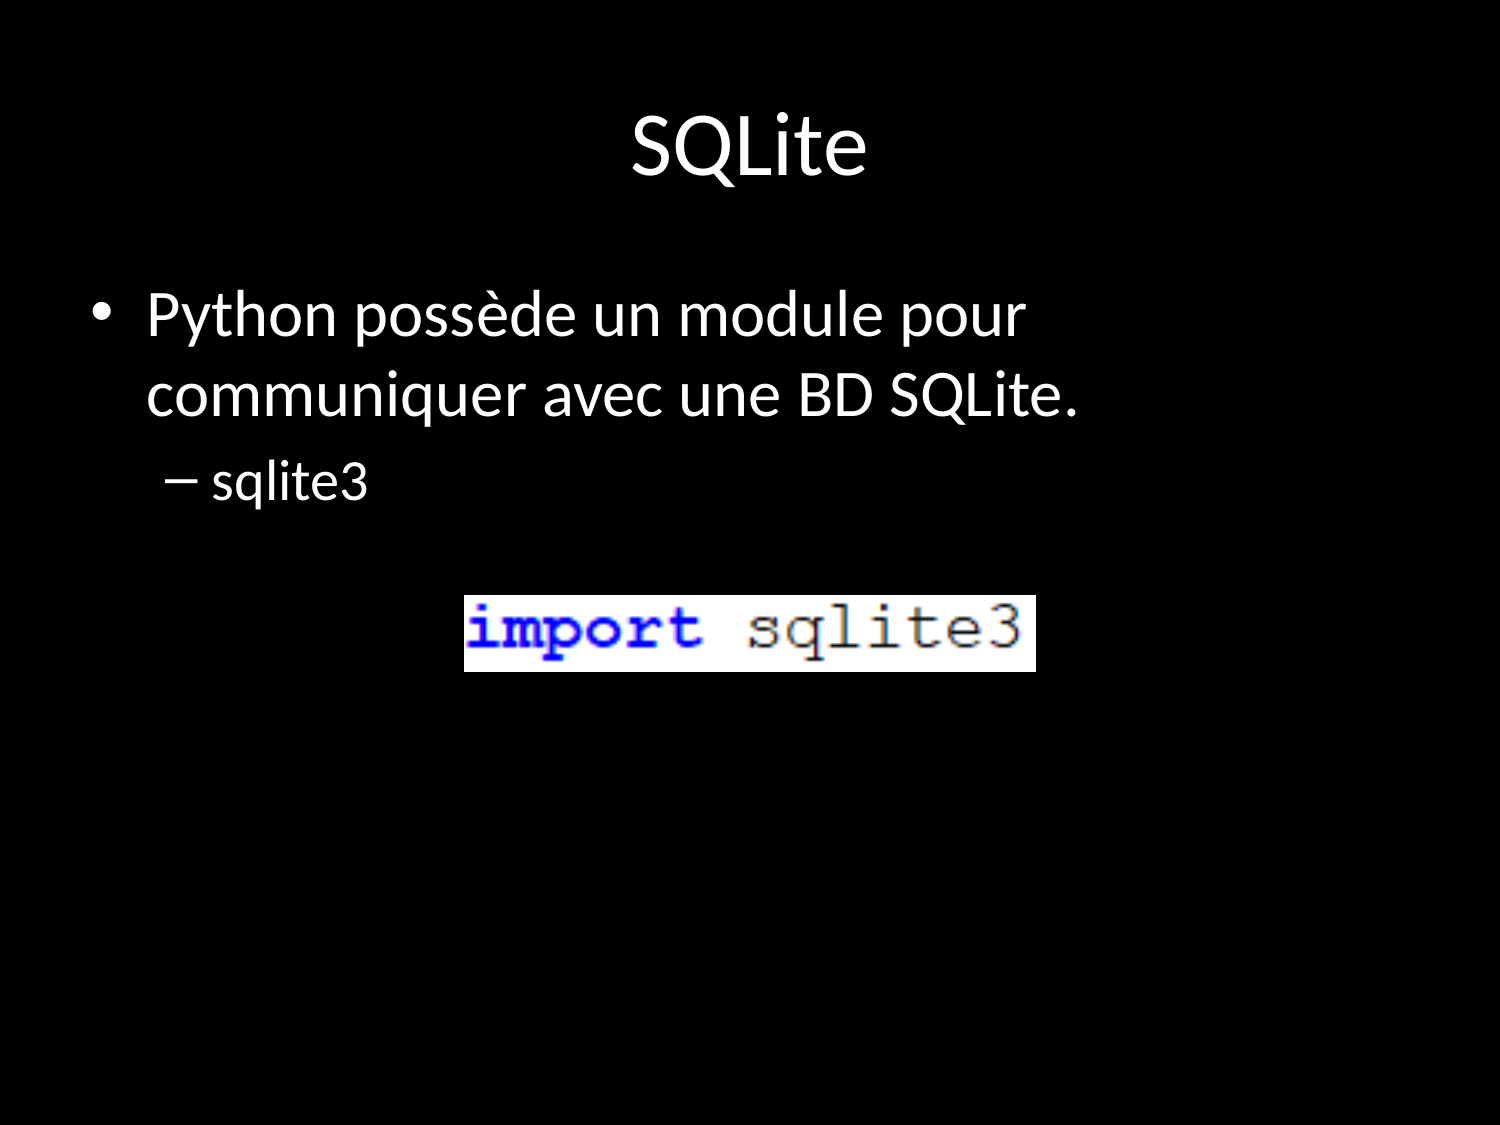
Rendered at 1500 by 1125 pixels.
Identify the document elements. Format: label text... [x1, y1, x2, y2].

list Python possède un module pour communiquer avec une BD SQLite. sqlite3 [75, 262, 1425, 1005]
picture [464, 595, 1036, 673]
title SQLite [75, 45, 1425, 233]
